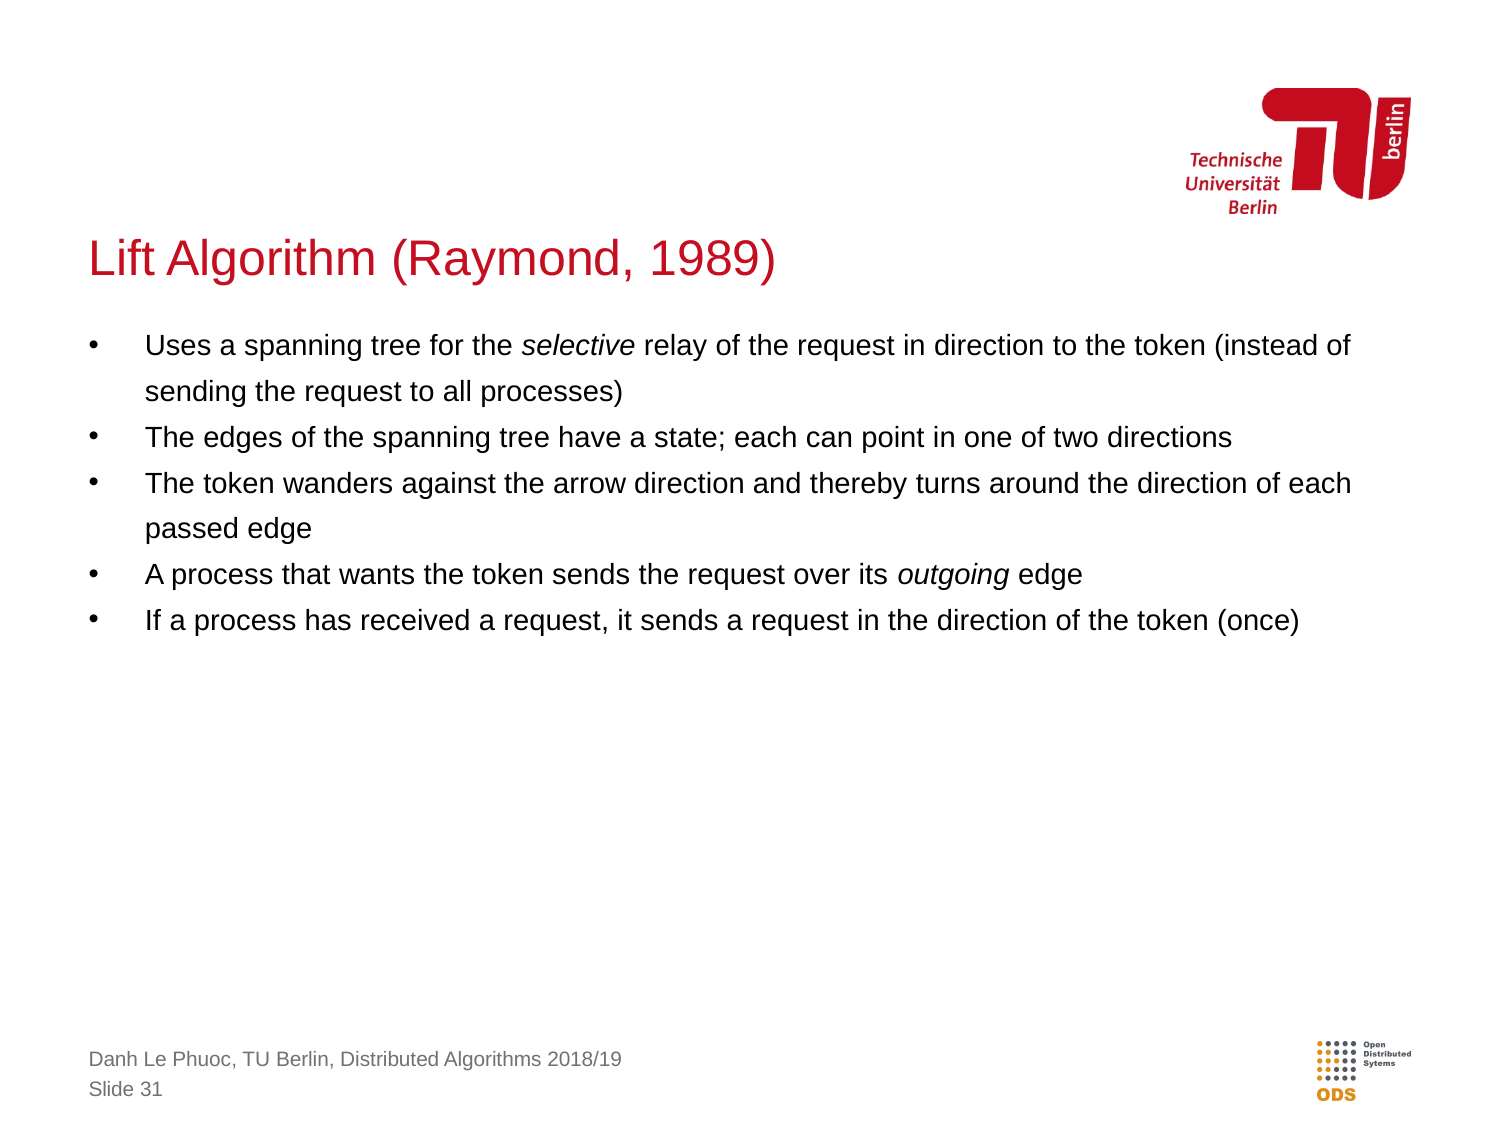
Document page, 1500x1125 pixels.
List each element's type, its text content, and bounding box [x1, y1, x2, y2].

slide_number Slide 31 [88, 1075, 1176, 1101]
title Lift Algorithm (Raymond, 1989) [88, 222, 1411, 286]
list Uses a spanning tree for the selective relay of the request in direction to the token (instead of sending the request to all processes) The edges of the spanning tree have a state; each can point in one of two directions The token wanders against the arrow direction and thereby turns around the direction of each passed edge A process that wants the token sends the request over its outgoing edge If a process has received a request, it sends a request in the direction of the token (once) [88, 315, 1411, 983]
picture [1317, 1041, 1411, 1101]
picture [1186, 88, 1411, 214]
footer Danh Le Phuoc, TU Berlin, Distributed Algorithms 2018/19 [88, 1045, 1176, 1071]
